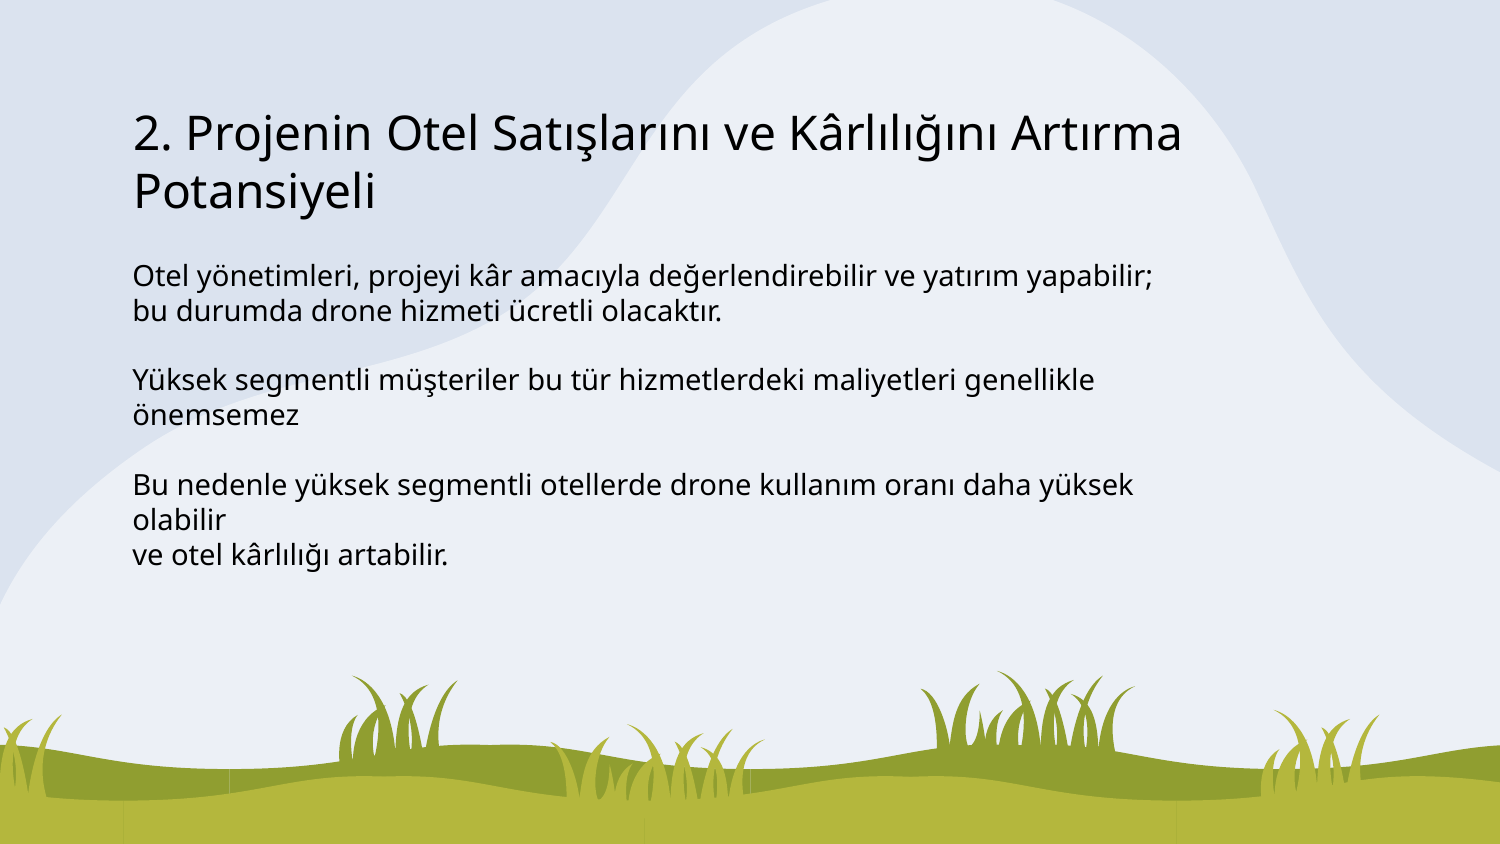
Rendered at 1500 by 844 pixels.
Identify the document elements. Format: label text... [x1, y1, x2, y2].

subtitle Otel yönetimleri, projeyi kâr amacıyla değerlendirebilir ve yatırım yapabilir; bu durumda drone hizmeti ücretli olacaktır. Yüksek segmentli müşteriler bu tür hizmetlerdeki maliyetleri genellikle önemsemez Bu nedenle yüksek segmentli otellerde drone kullanım oranı daha yüksek olabilir ve otel kârlılığı artabilir. [117, 241, 1208, 609]
title 2. Projenin Otel Satışlarını ve Kârlılığını Artırma Potansiyeli [118, 87, 1382, 182]
